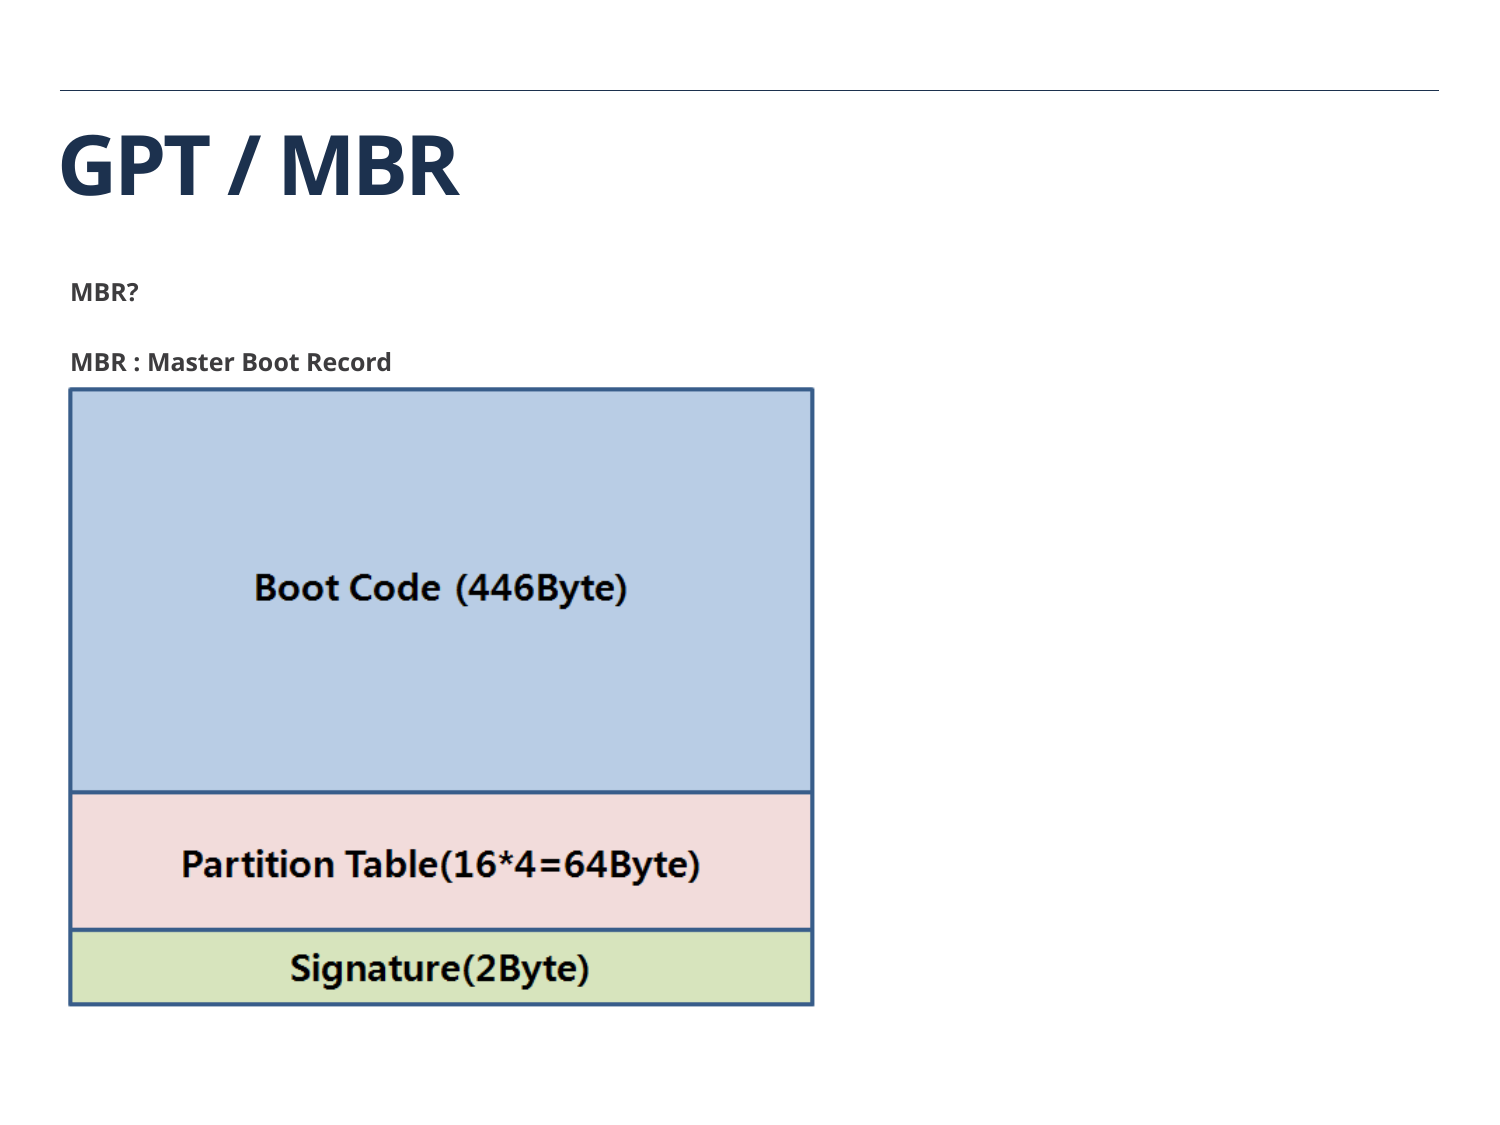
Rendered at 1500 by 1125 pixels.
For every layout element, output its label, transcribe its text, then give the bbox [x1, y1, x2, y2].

title GPT / MBR [42, 114, 1190, 211]
text_box MBR? MBR : Master Boot Record [55, 269, 1445, 888]
picture [67, 386, 816, 1008]
